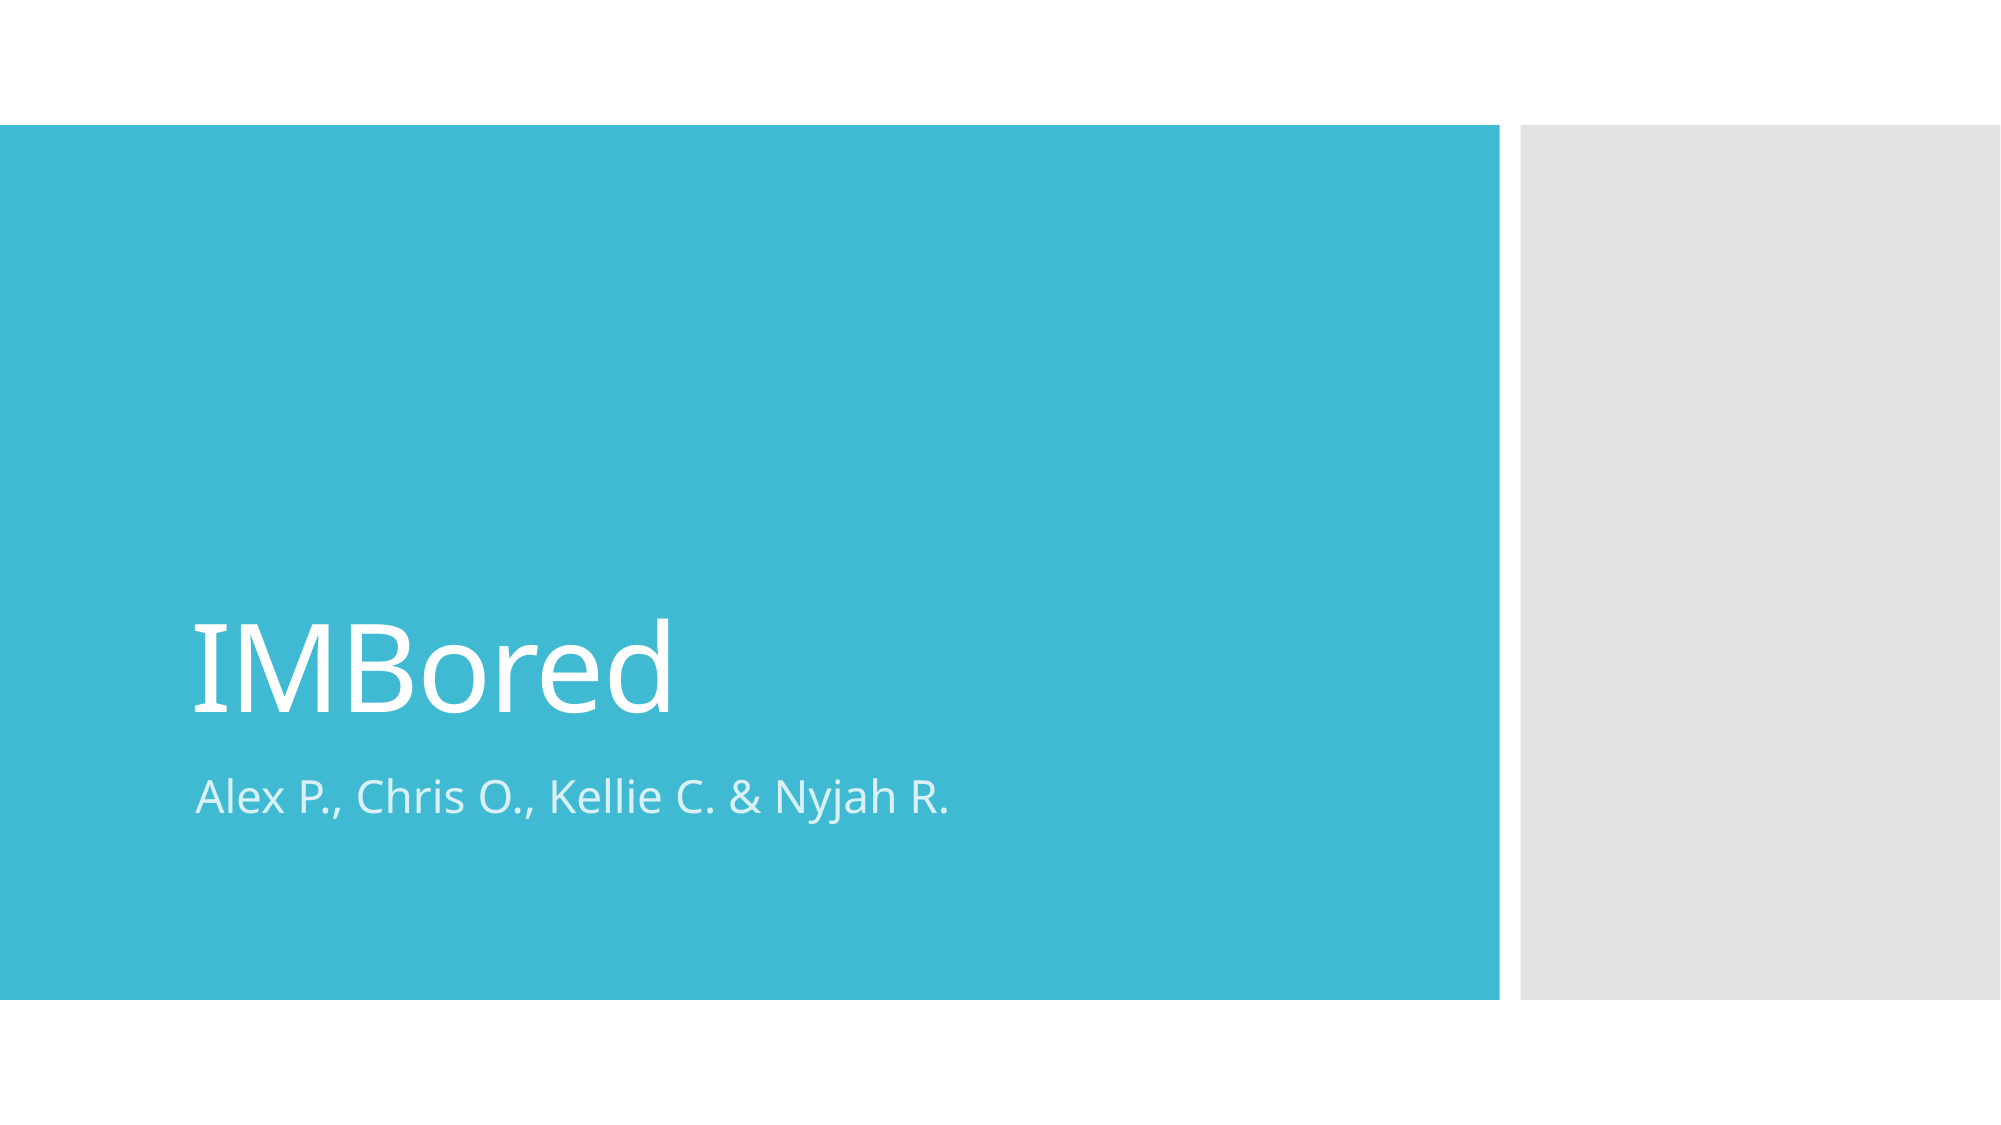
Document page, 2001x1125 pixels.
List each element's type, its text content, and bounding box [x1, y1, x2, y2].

title IMBored [175, 213, 1376, 747]
subtitle Alex P., Chris O., Kellie C. & Nyjah R. [180, 766, 1381, 917]
